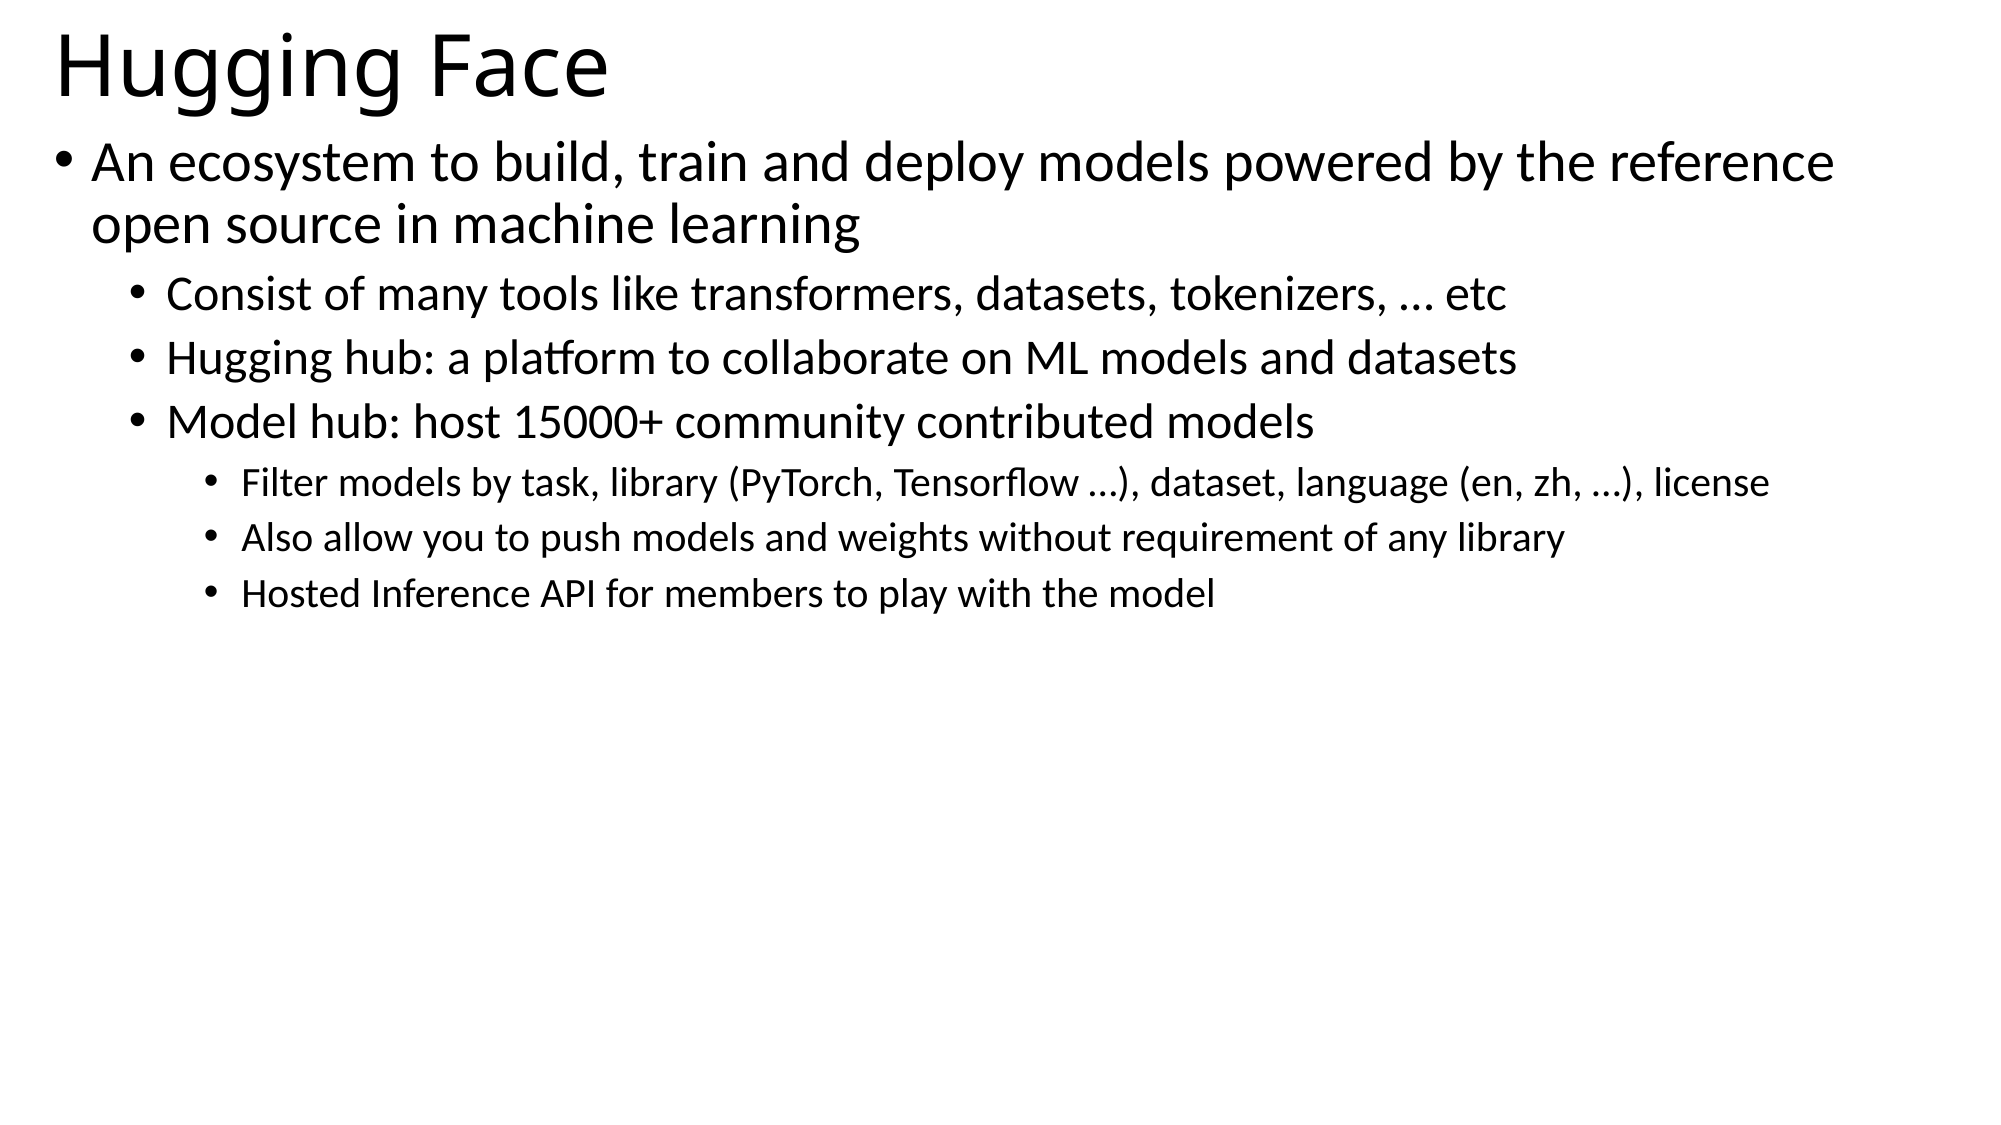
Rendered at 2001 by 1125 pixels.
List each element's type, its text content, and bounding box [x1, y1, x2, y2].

list An ecosystem to build, train and deploy models powered by the reference open source in machine learning Consist of many tools like transformers, datasets, tokenizers, … etc Hugging hub: a platform to collaborate on ML models and datasets Model hub: host 15000+ community contributed models Filter models by task, library (PyTorch, Tensorflow …), dataset, language (en, zh, …), license Also allow you to push models and weights without requirement of any library Hosted Inference API for members to play with the model [39, 123, 1950, 1111]
title Hugging Face [39, 14, 1950, 123]
